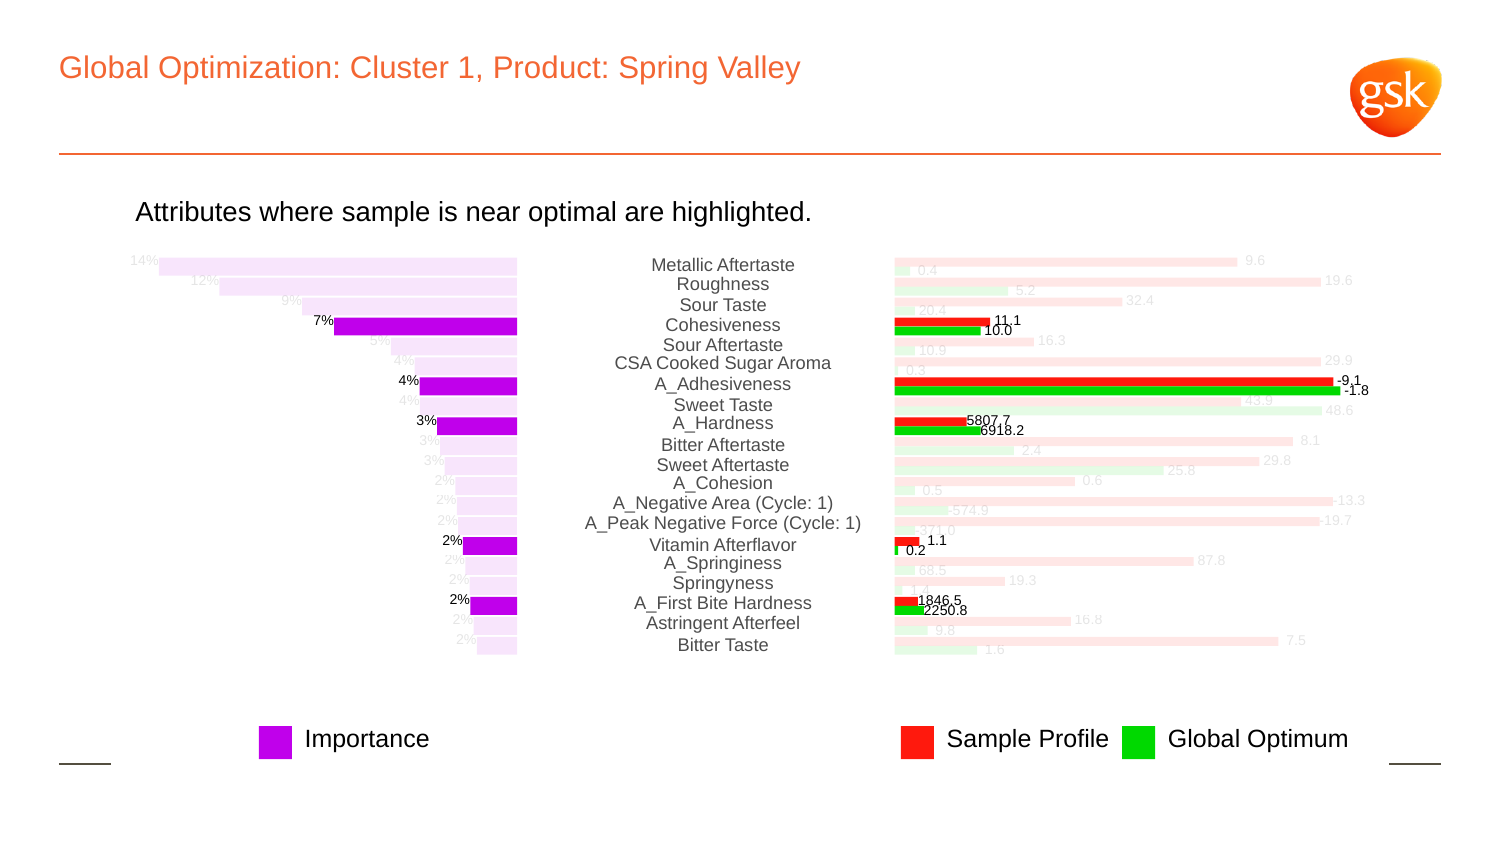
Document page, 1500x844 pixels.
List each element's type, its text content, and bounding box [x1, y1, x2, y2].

picture [1333, 38, 1457, 157]
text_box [112, 194, 1388, 796]
title Global Optimization: Cluster 1, Product: Spring Valley [58, 47, 1302, 86]
